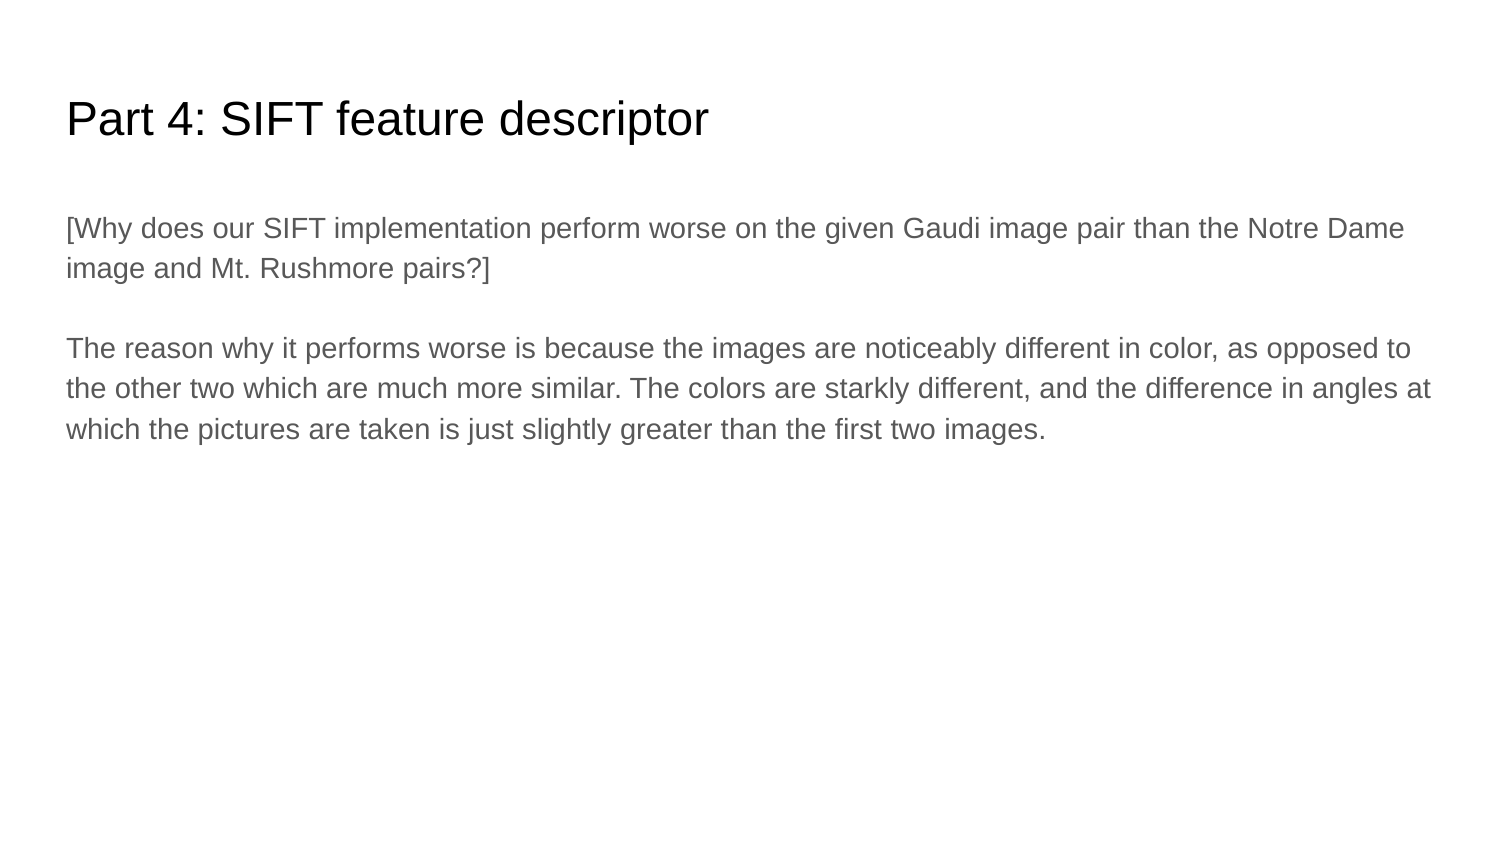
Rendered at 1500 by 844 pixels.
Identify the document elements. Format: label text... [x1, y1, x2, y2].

list [Why does our SIFT implementation perform worse on the given Gaudi image pair than the Notre Dame image and Mt. Rushmore pairs?] The reason why it performs worse is because the images are noticeably different in color, as opposed to the other two which are much more similar. The colors are starkly different, and the difference in angles at which the pictures are taken is just slightly greater than the first two images. [50, 188, 1450, 750]
title Part 4: SIFT feature descriptor [50, 72, 1450, 168]
